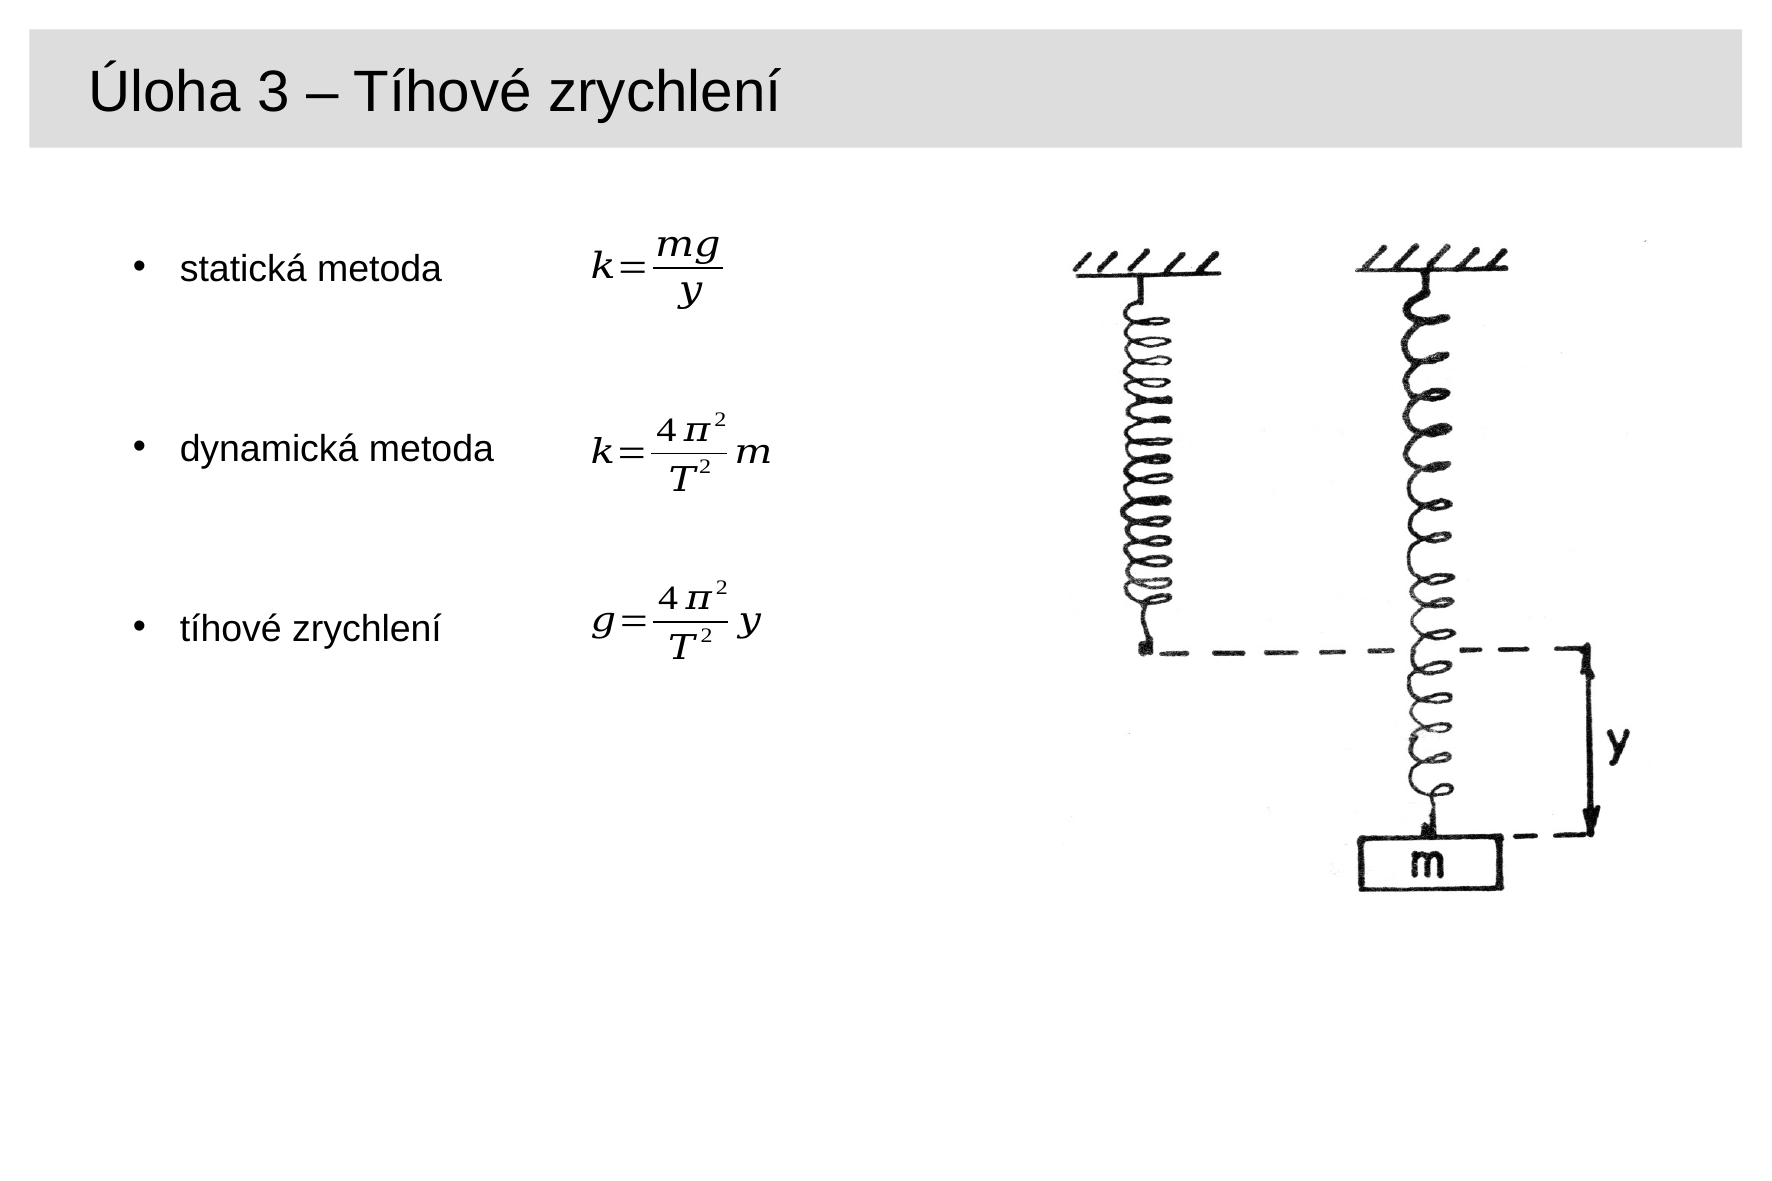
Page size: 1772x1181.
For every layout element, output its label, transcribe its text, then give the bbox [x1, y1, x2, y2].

text_box statická metoda dynamická metoda tíhové zrychlení [118, 236, 1062, 656]
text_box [1062, 236, 1654, 907]
text_box Úloha 3 – Tíhové zrychlení [29, 29, 1743, 148]
